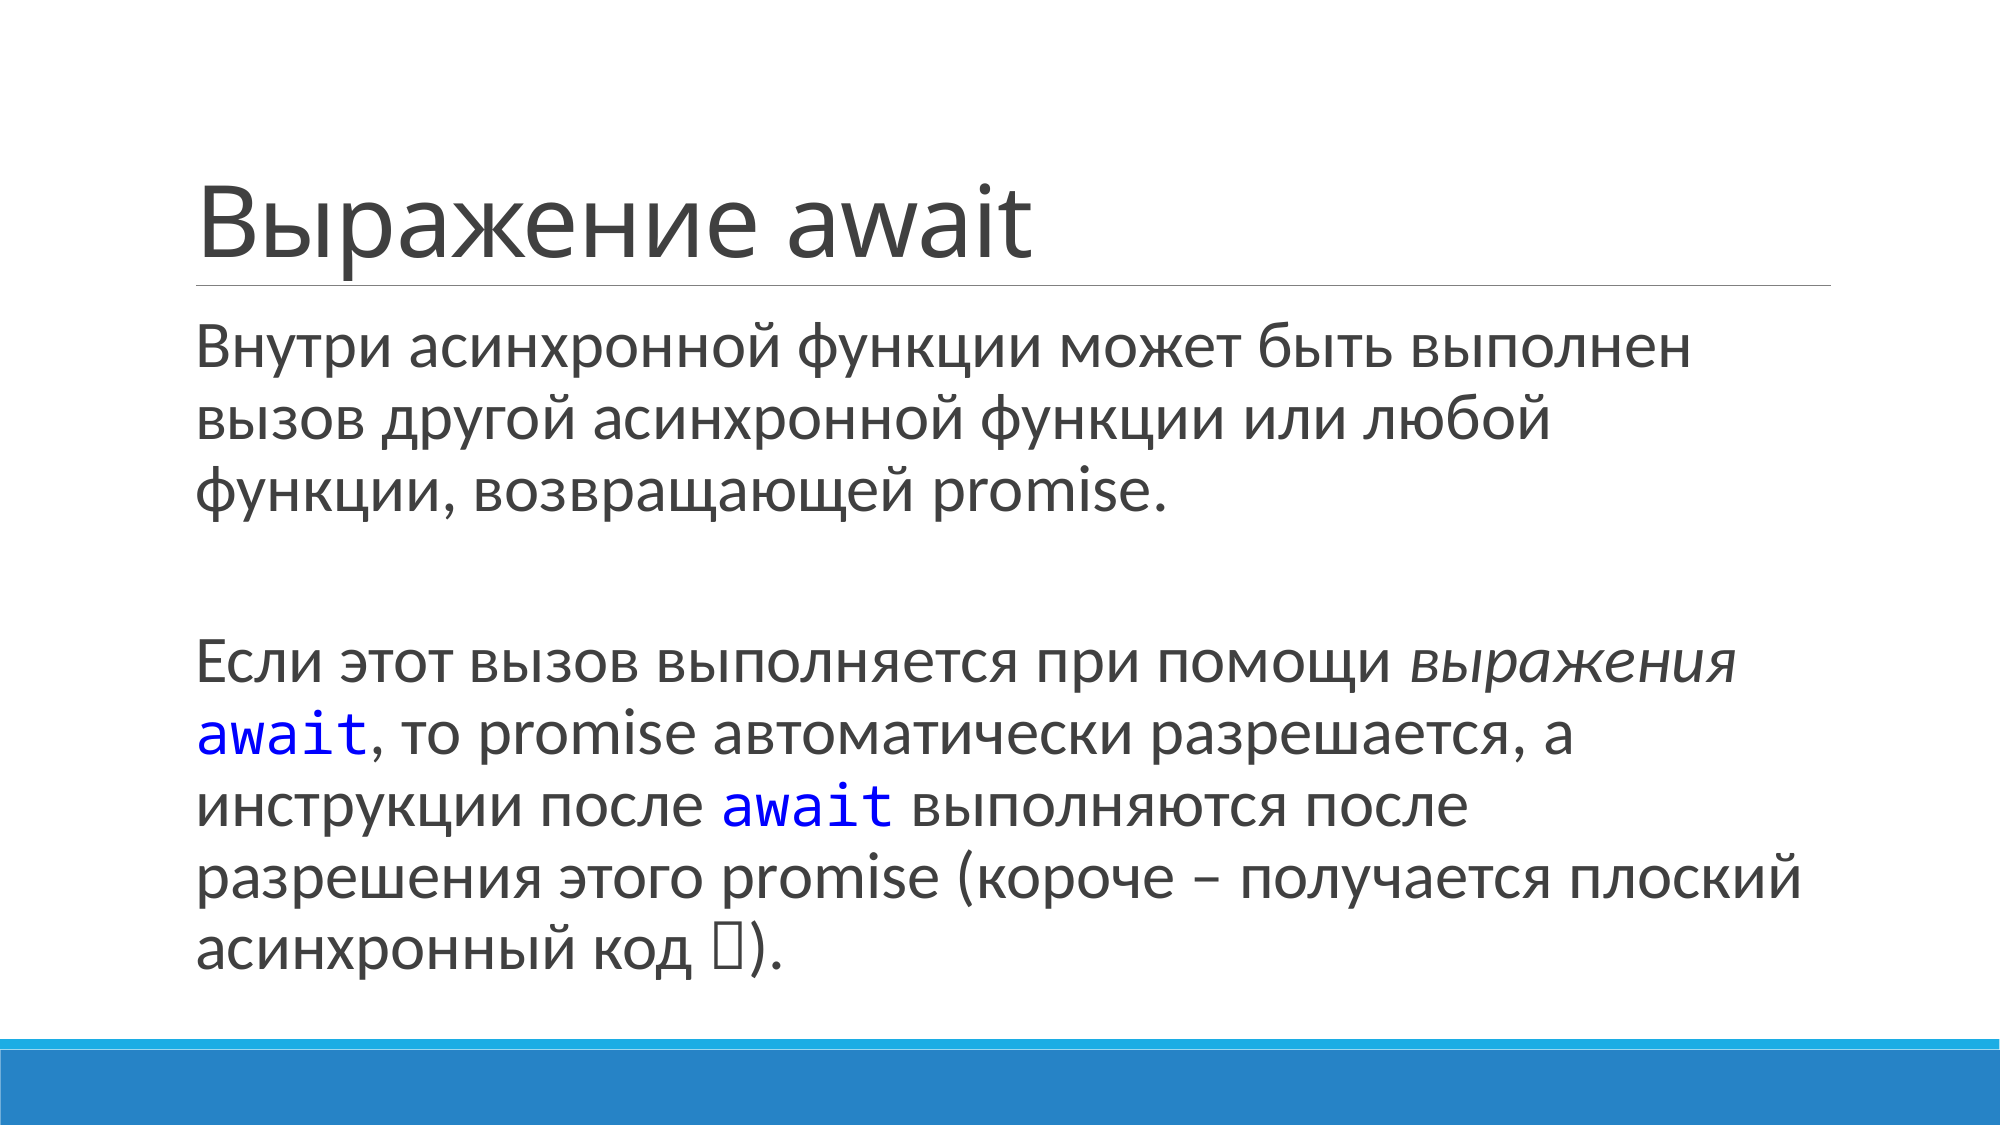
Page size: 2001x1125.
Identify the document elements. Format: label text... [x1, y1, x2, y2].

title Выражение await [180, 47, 1830, 285]
list Внутри асинхронной функции может быть выполнен вызов другой асинхронной функции или любой функции, возвращающей promise. Если этот вызов выполняется при помощи выражения await, то promise автоматически разрешается, а инструкции после await выполняются после разрешения этого promise (короче – получается плоский асинхронный код ). [180, 302, 1830, 1014]
